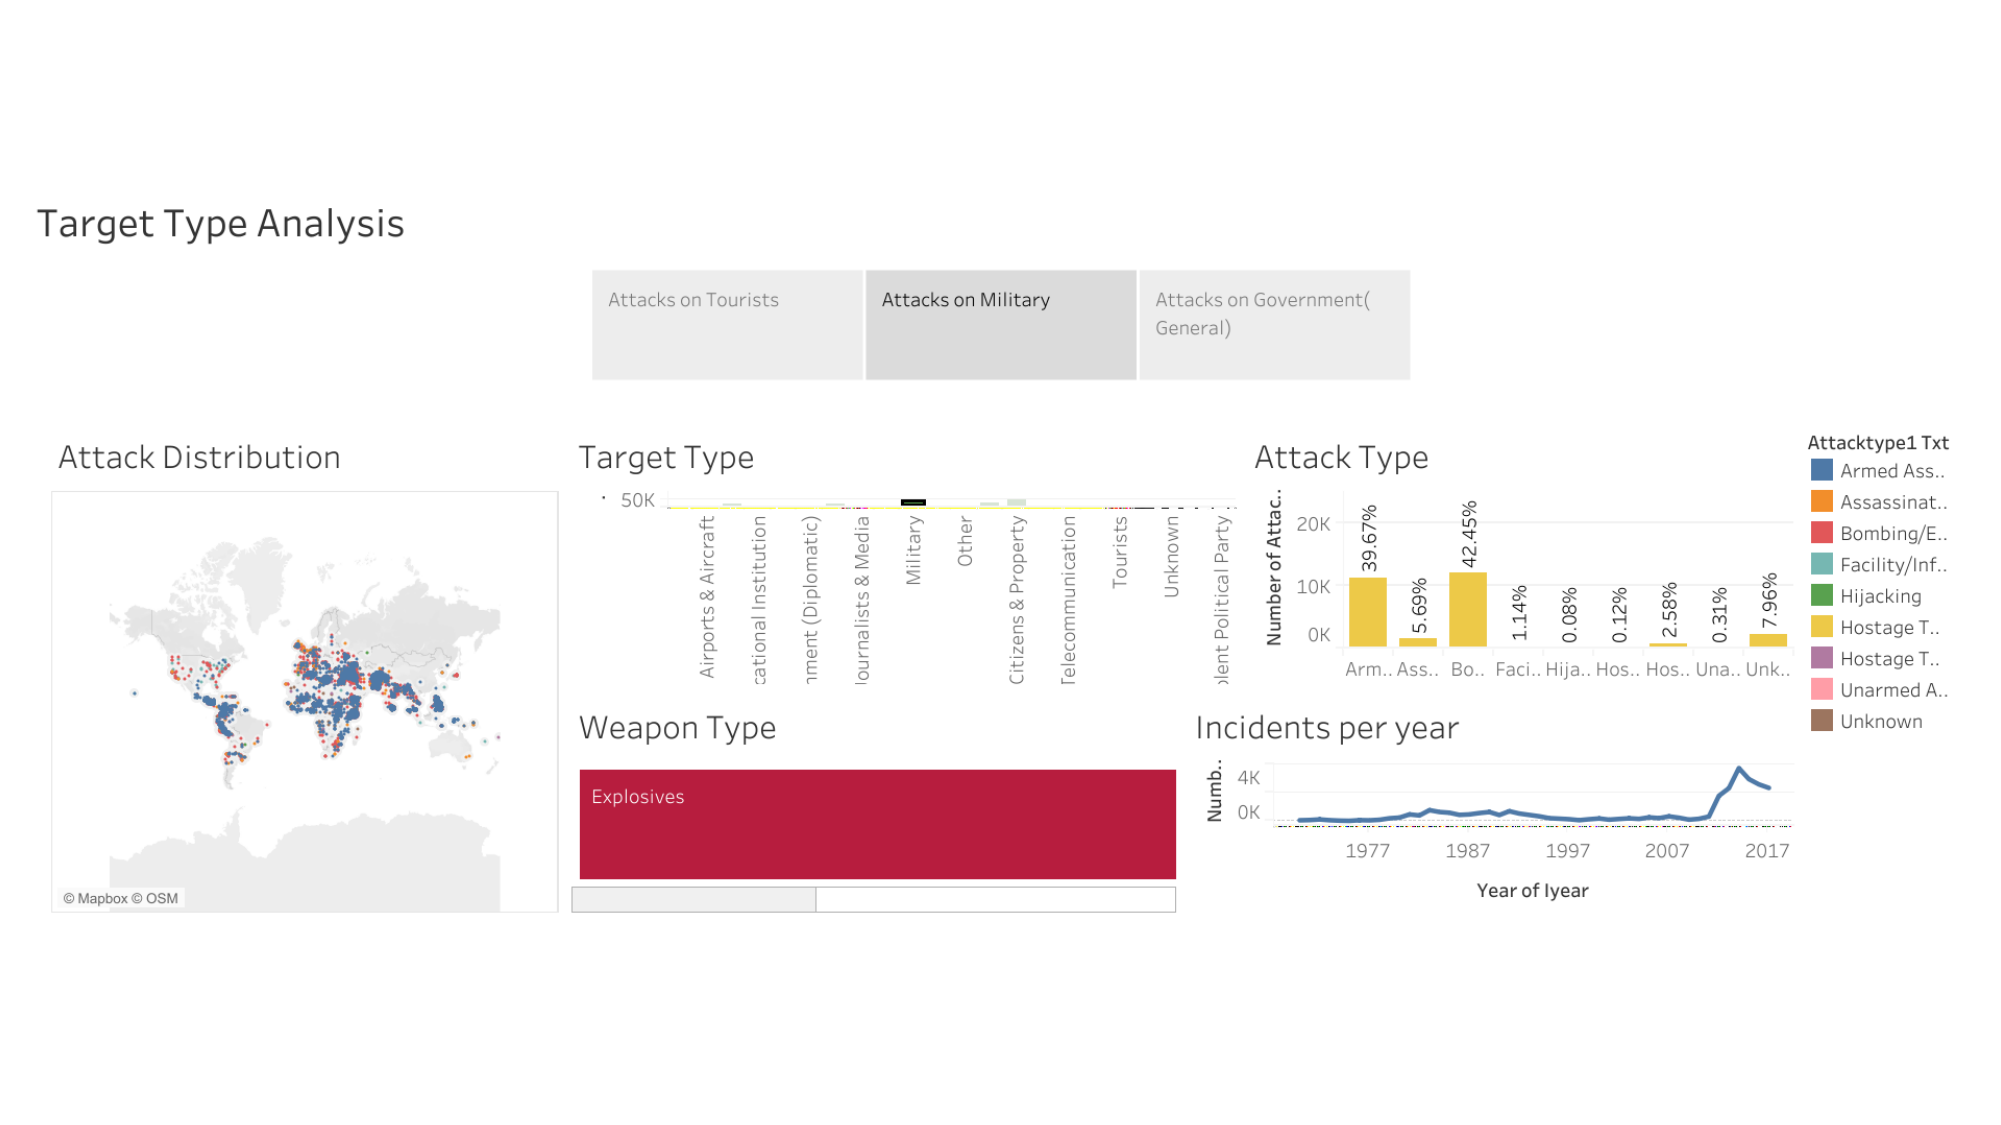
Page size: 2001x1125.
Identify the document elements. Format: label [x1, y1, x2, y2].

picture [20, 181, 1980, 944]
